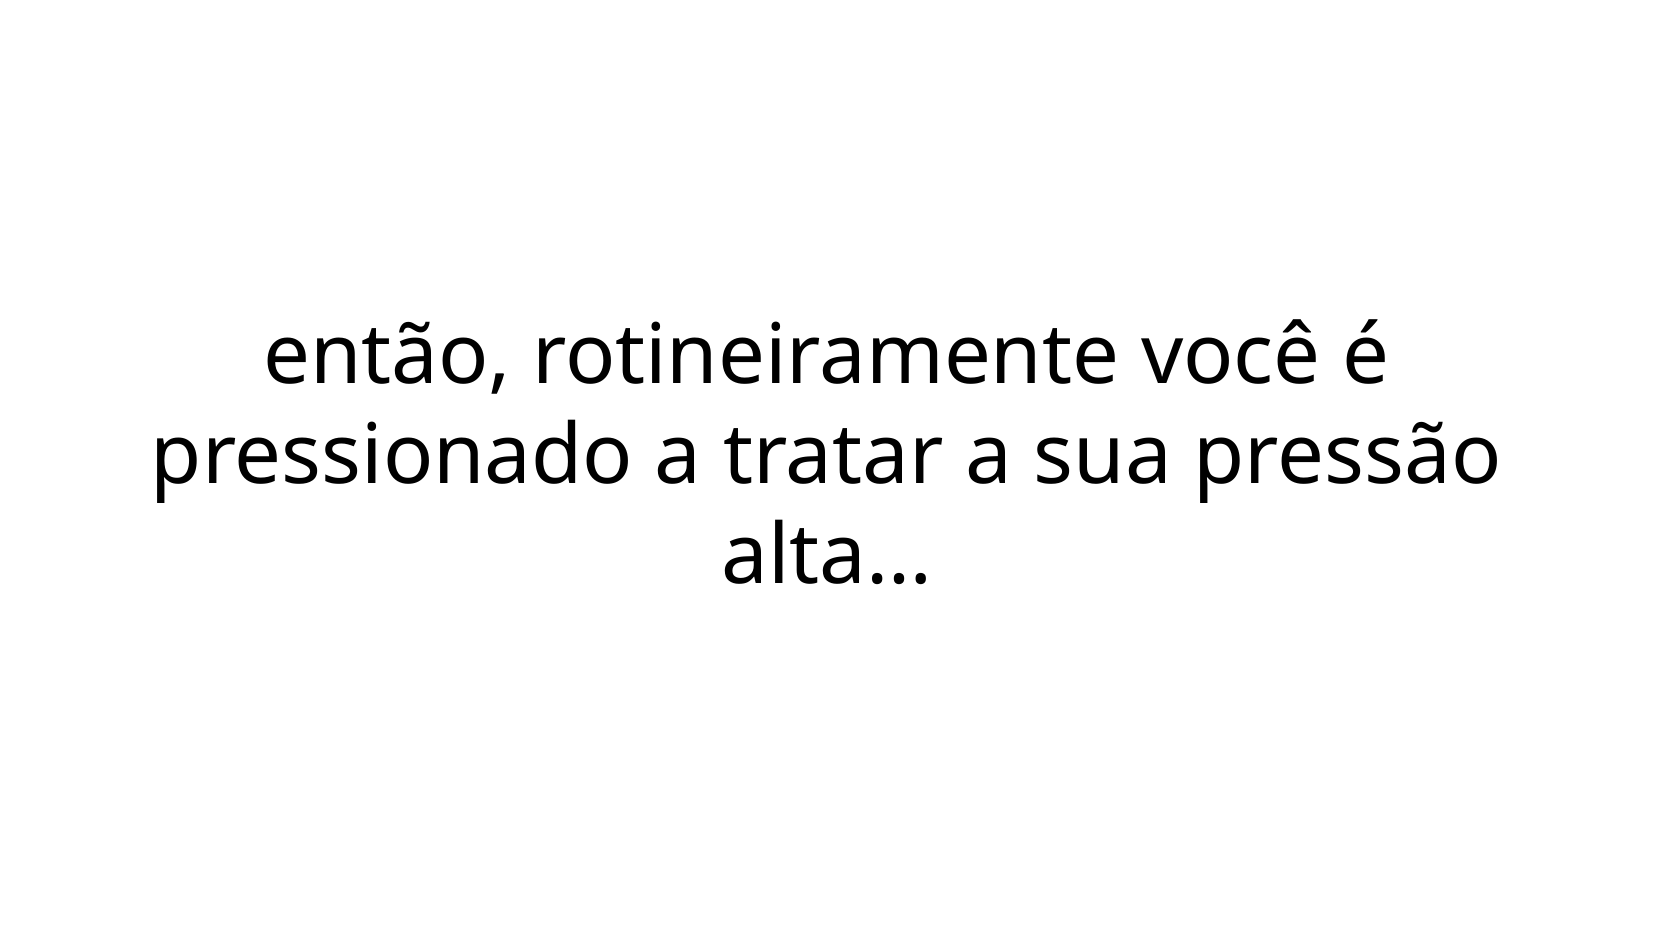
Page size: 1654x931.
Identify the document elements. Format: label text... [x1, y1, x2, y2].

text_box então, rotineiramente você é pressionado a tratar a sua pressão alta… [46, 292, 1607, 608]
